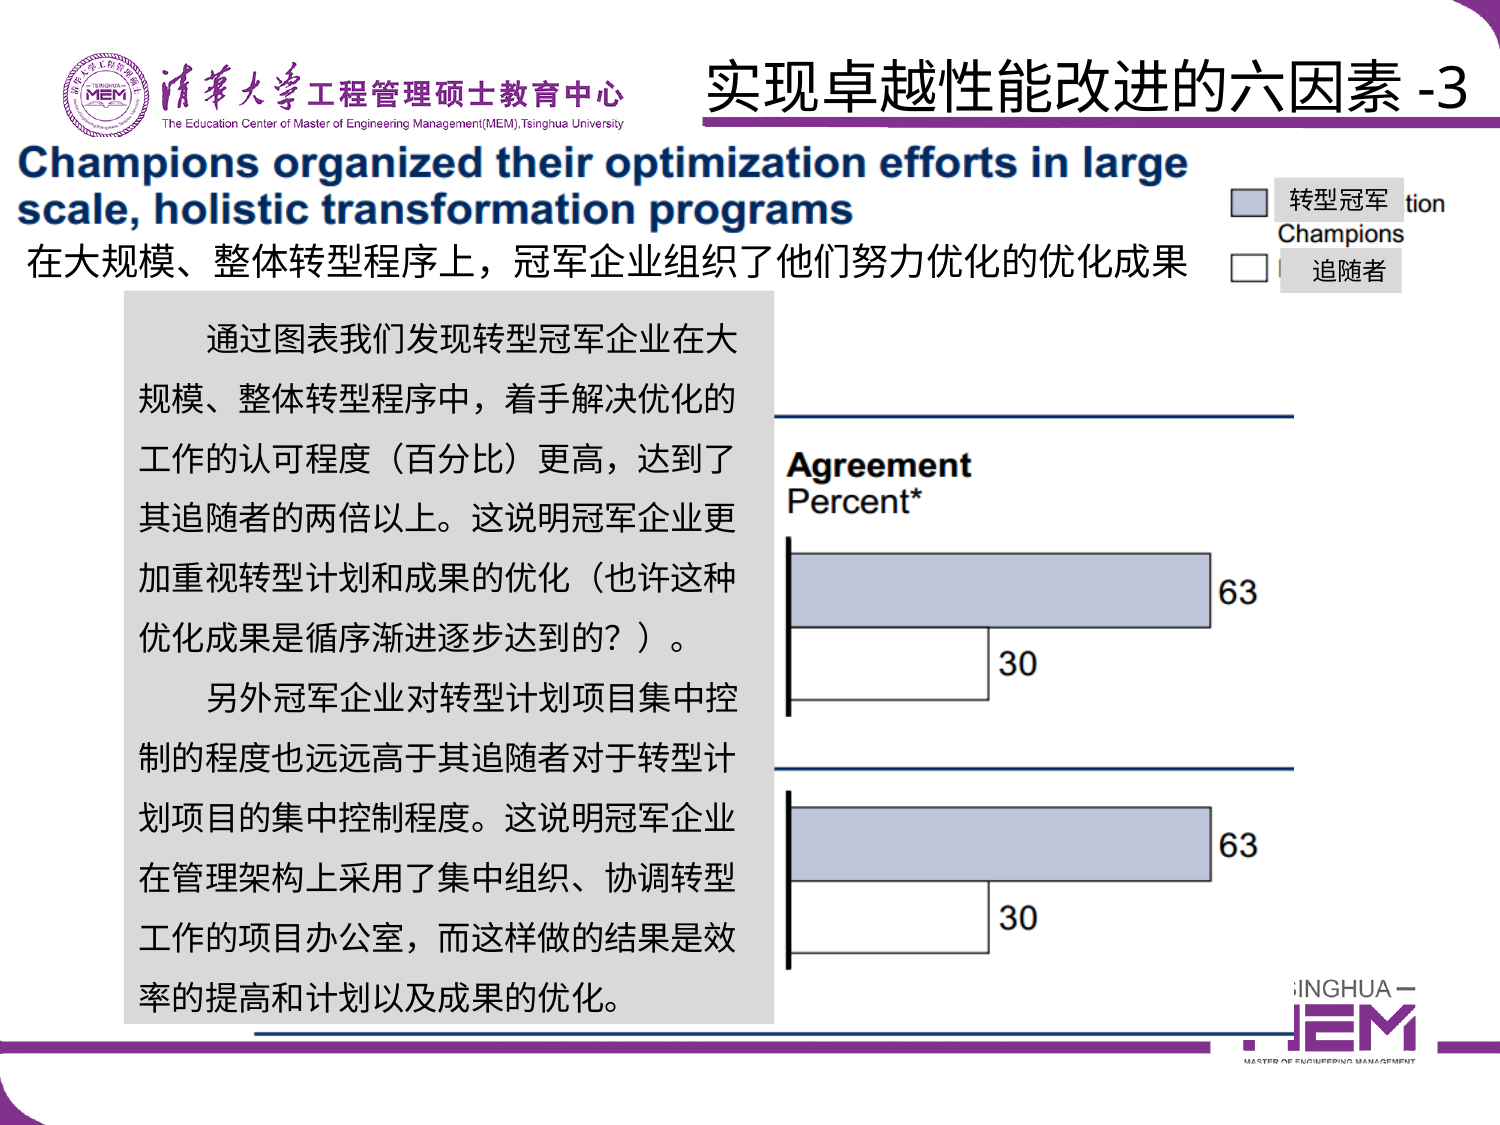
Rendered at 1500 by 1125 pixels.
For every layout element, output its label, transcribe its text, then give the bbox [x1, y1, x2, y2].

text_box 实现卓越性能改进的六因素-3 [635, 42, 1500, 112]
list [5, 136, 1294, 1041]
picture [0, 0, 1500, 1125]
